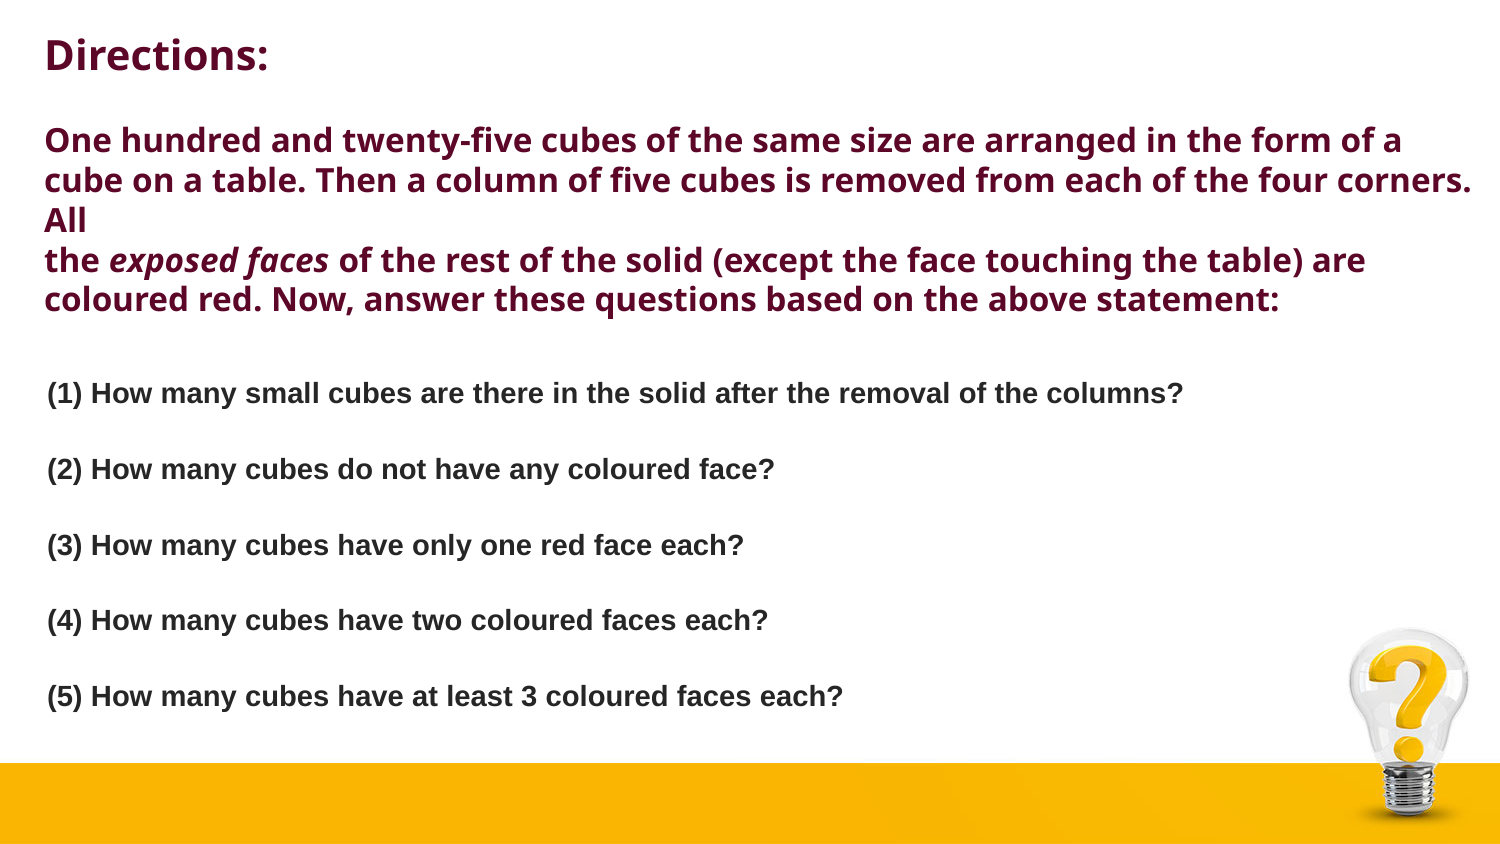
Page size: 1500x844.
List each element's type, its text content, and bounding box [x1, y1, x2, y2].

picture [0, 0, 1500, 844]
title Directions: One hundred and twenty-five cubes of the same size are arranged in the form of a cube on a table. Then a column of five cubes is removed from each of the four corners. All the exposed faces of the rest of the solid (except the face touching the table) are coloured red. Now, answer these questions based on the above statement: [29, 43, 1500, 304]
list (1) How many small cubes are there in the solid after the removal of the columns? (2) How many cubes do not have any coloured face? (3) How many cubes have only one red face each? (4) How many cubes have two coloured faces each? (5) How many cubes have at least 3 coloured faces each? [0, 332, 1270, 599]
